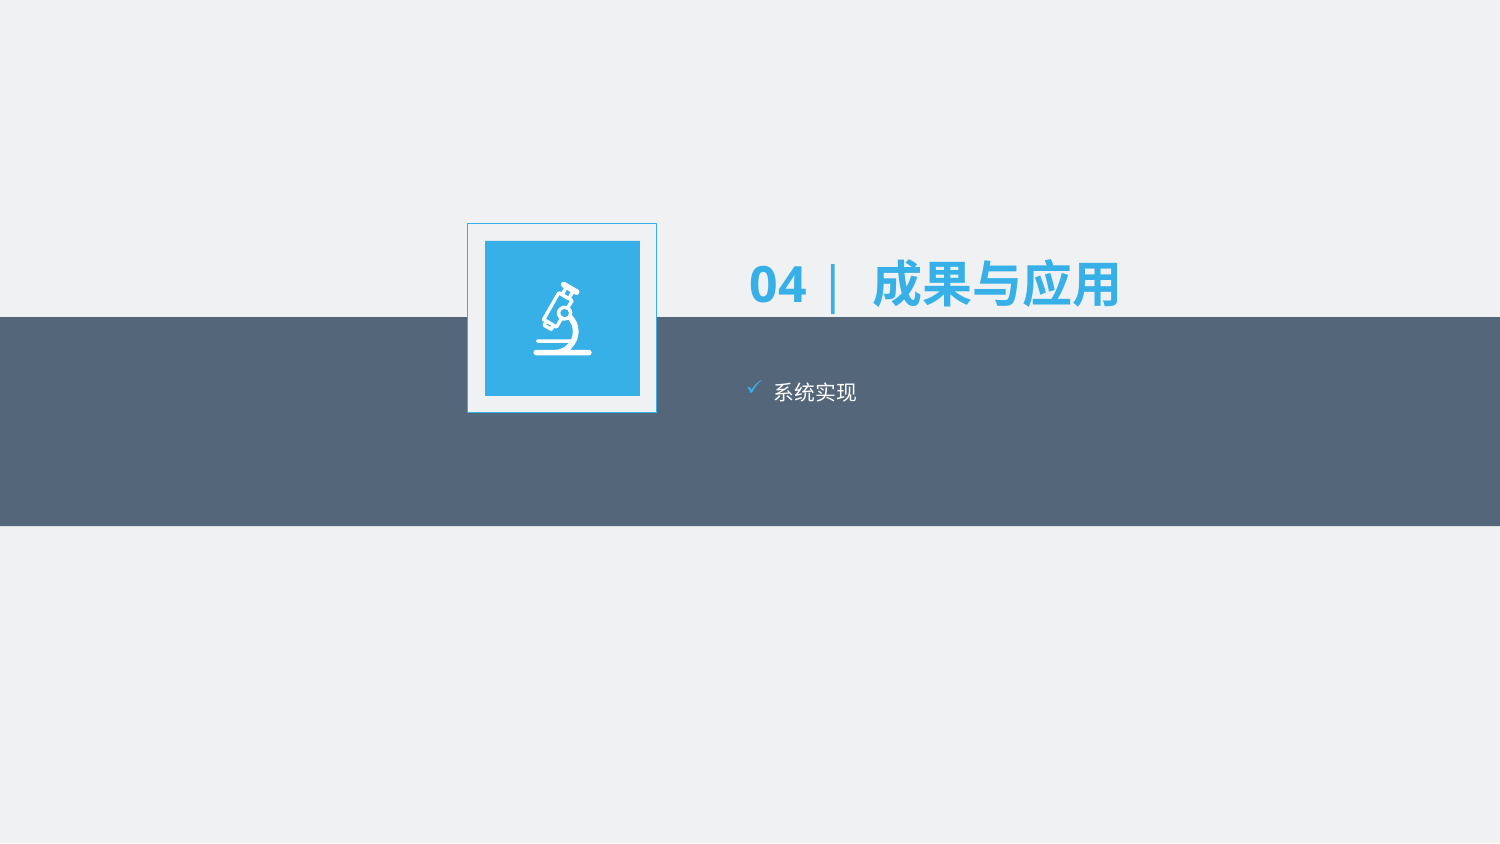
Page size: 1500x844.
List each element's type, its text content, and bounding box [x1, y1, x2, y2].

text_box [0, 315, 1500, 528]
text_box [483, 239, 642, 398]
text_box 系统实现 [745, 367, 980, 405]
text_box 04 | 成果与应用 [749, 222, 1223, 313]
text_box [466, 222, 659, 415]
text_box [533, 281, 592, 356]
